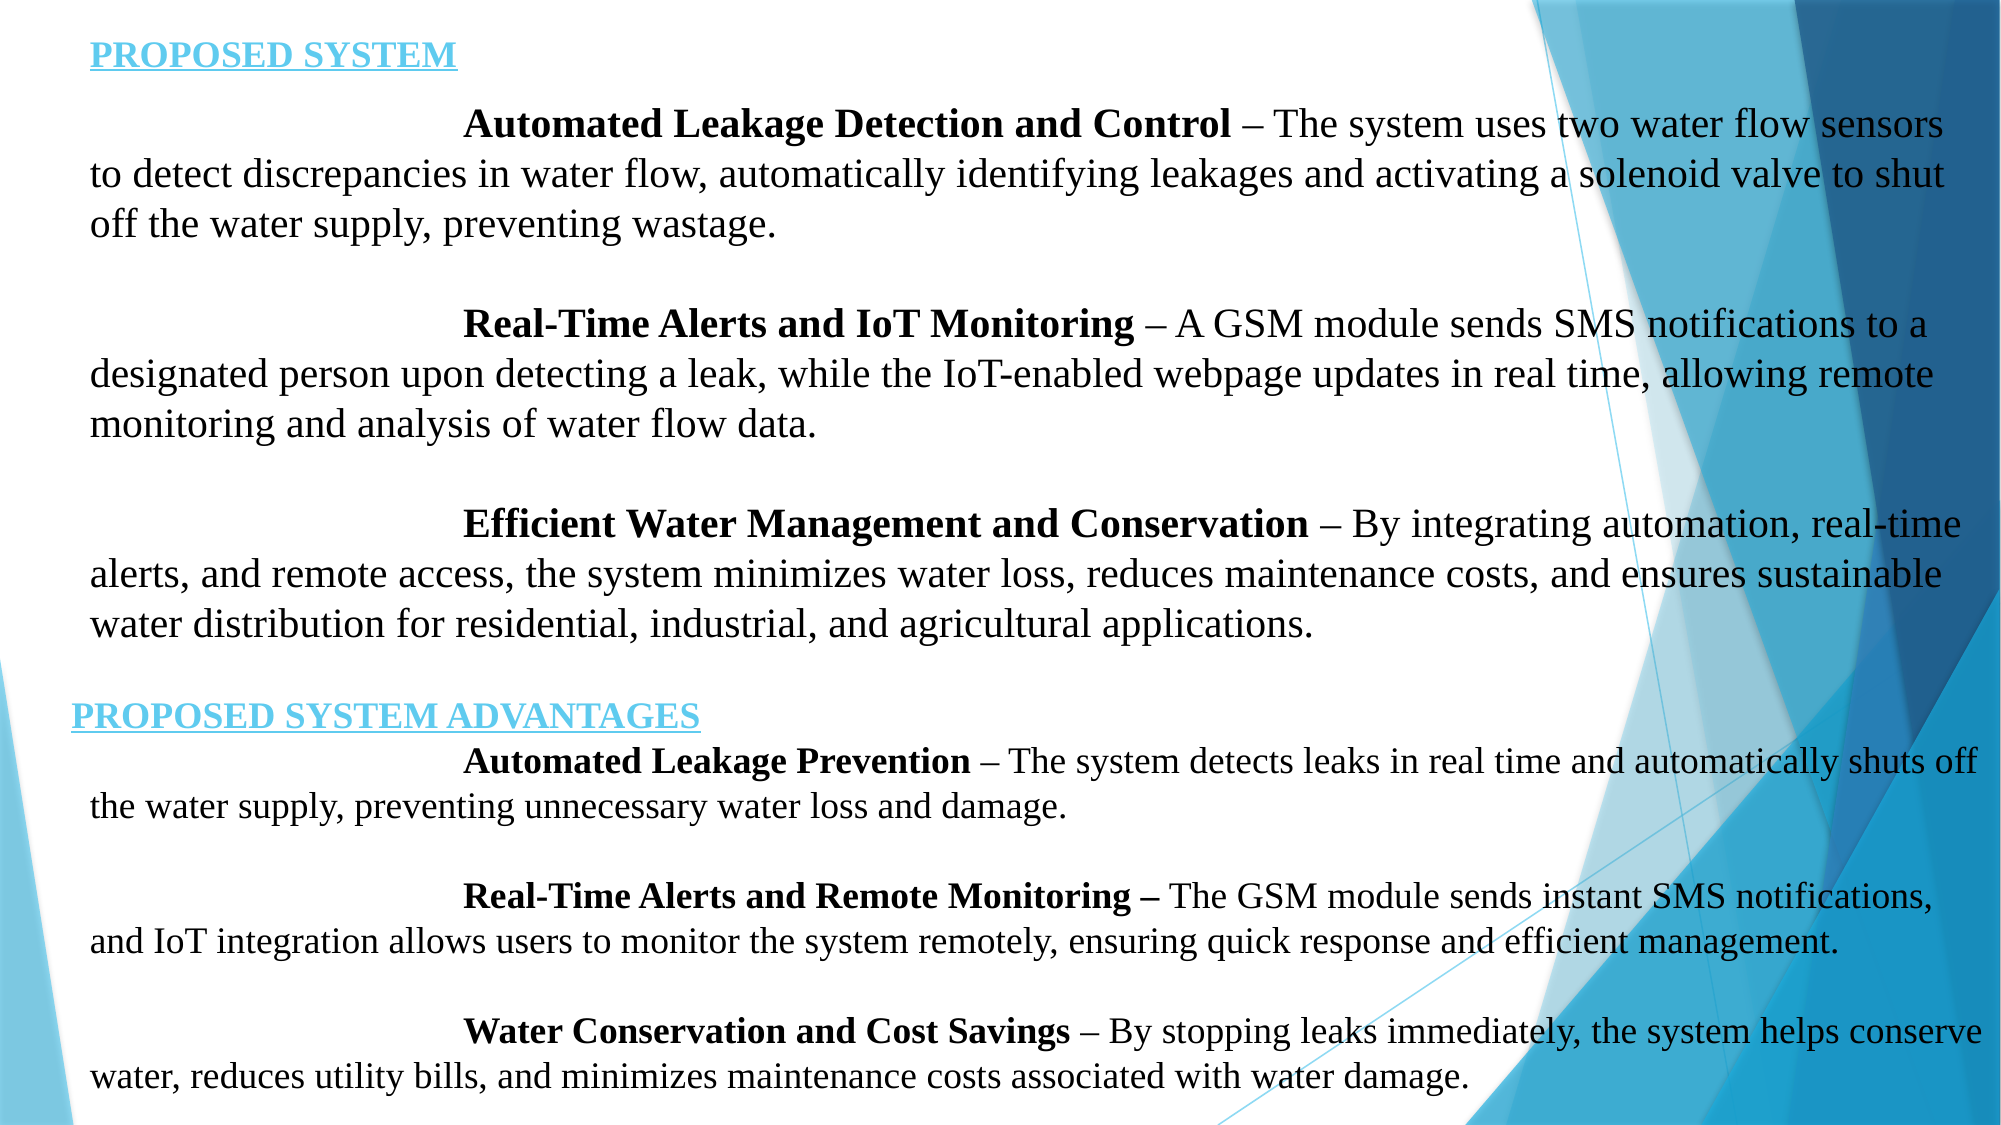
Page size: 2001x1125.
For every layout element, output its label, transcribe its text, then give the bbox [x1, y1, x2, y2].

text_box PROPOSED SYSTEM  Automated Leakage Detection and Control – The system uses two water flow sensors to detect discrepancies in water flow, automatically identifying leakages and activating a solenoid valve to shut off the water supply, preventing wastage.  Real-Time Alerts and IoT Monitoring – A GSM module sends SMS notifications to a designated person upon detecting a leak, while the IoT-enabled webpage updates in real time, allowing remote monitoring and analysis of water flow data.  Efficient Water Management and Conservation – By integrating automation, real-time alerts, and remote access, the system minimizes water loss, reduces maintenance costs, and ensures sustainable water distribution for residential, industrial, and agricultural applications. PROPOSED SYSTEM ADVANTAGES  Automated Leakage Prevention – The system detects leaks in real time and automatically shuts off the water supply, preventing unnecessary water loss and damage.  Real-Time Alerts and Remote Monitoring – The GSM module sends instant SMS notifications, and IoT integration allows users to monitor the system remotely, ensuring quick response and efficient management.  Water Conservation and Cost Savings – By stopping leaks immediately, the system helps conserve water, reduces utility bills, and minimizes maintenance costs associated with water damage. [0, 0, 2000, 1125]
